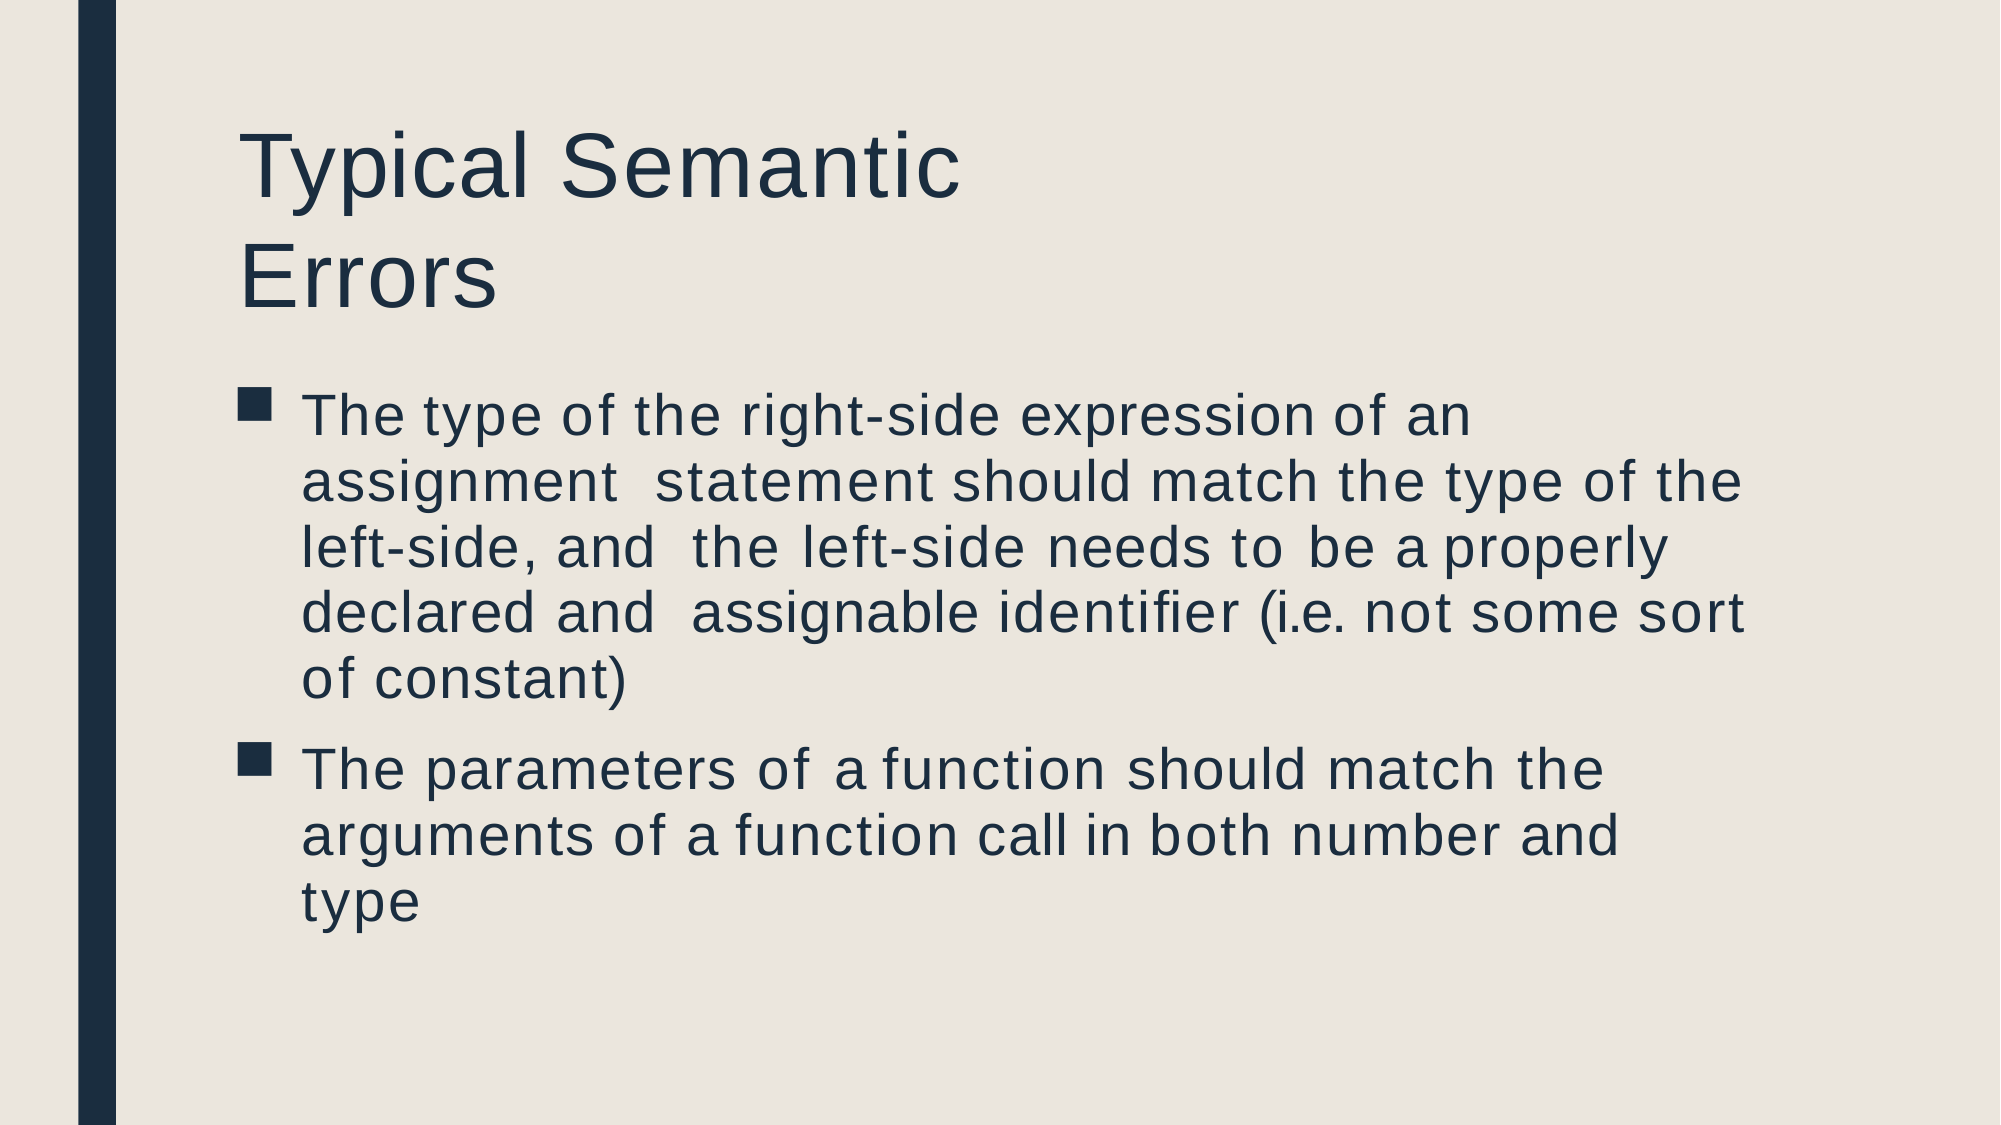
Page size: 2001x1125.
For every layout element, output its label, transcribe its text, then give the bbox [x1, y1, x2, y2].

title Typical Semantic Errors [236, 103, 1247, 326]
text_box The type of the right-side expression of an assignment statement should match the type of the left-side, and the left-side needs to be a properly declared and assignable identiﬁer (i.e. not some sort of constant) The parameters of a function should match the arguments of a function call in both number and type [230, 373, 1778, 933]
